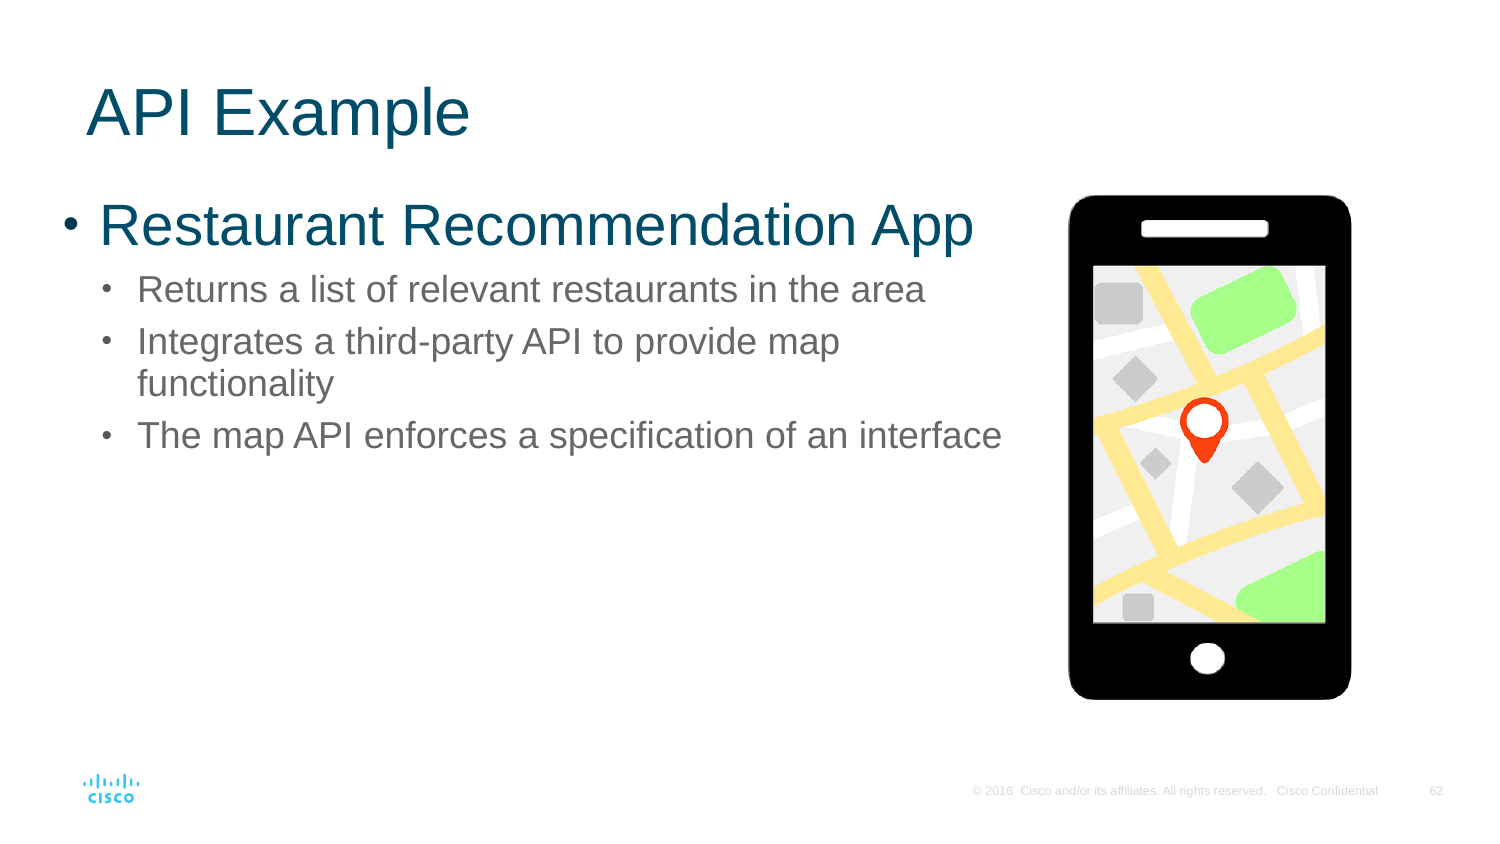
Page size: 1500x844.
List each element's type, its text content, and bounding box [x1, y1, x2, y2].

picture [1018, 161, 1397, 730]
list Restaurant Recommendation App Returns a list of relevant restaurants in the area Integrates a third-party API to provide map functionality The map API enforces a specification of an interface [38, 184, 1021, 750]
title API Example [71, 55, 1441, 176]
